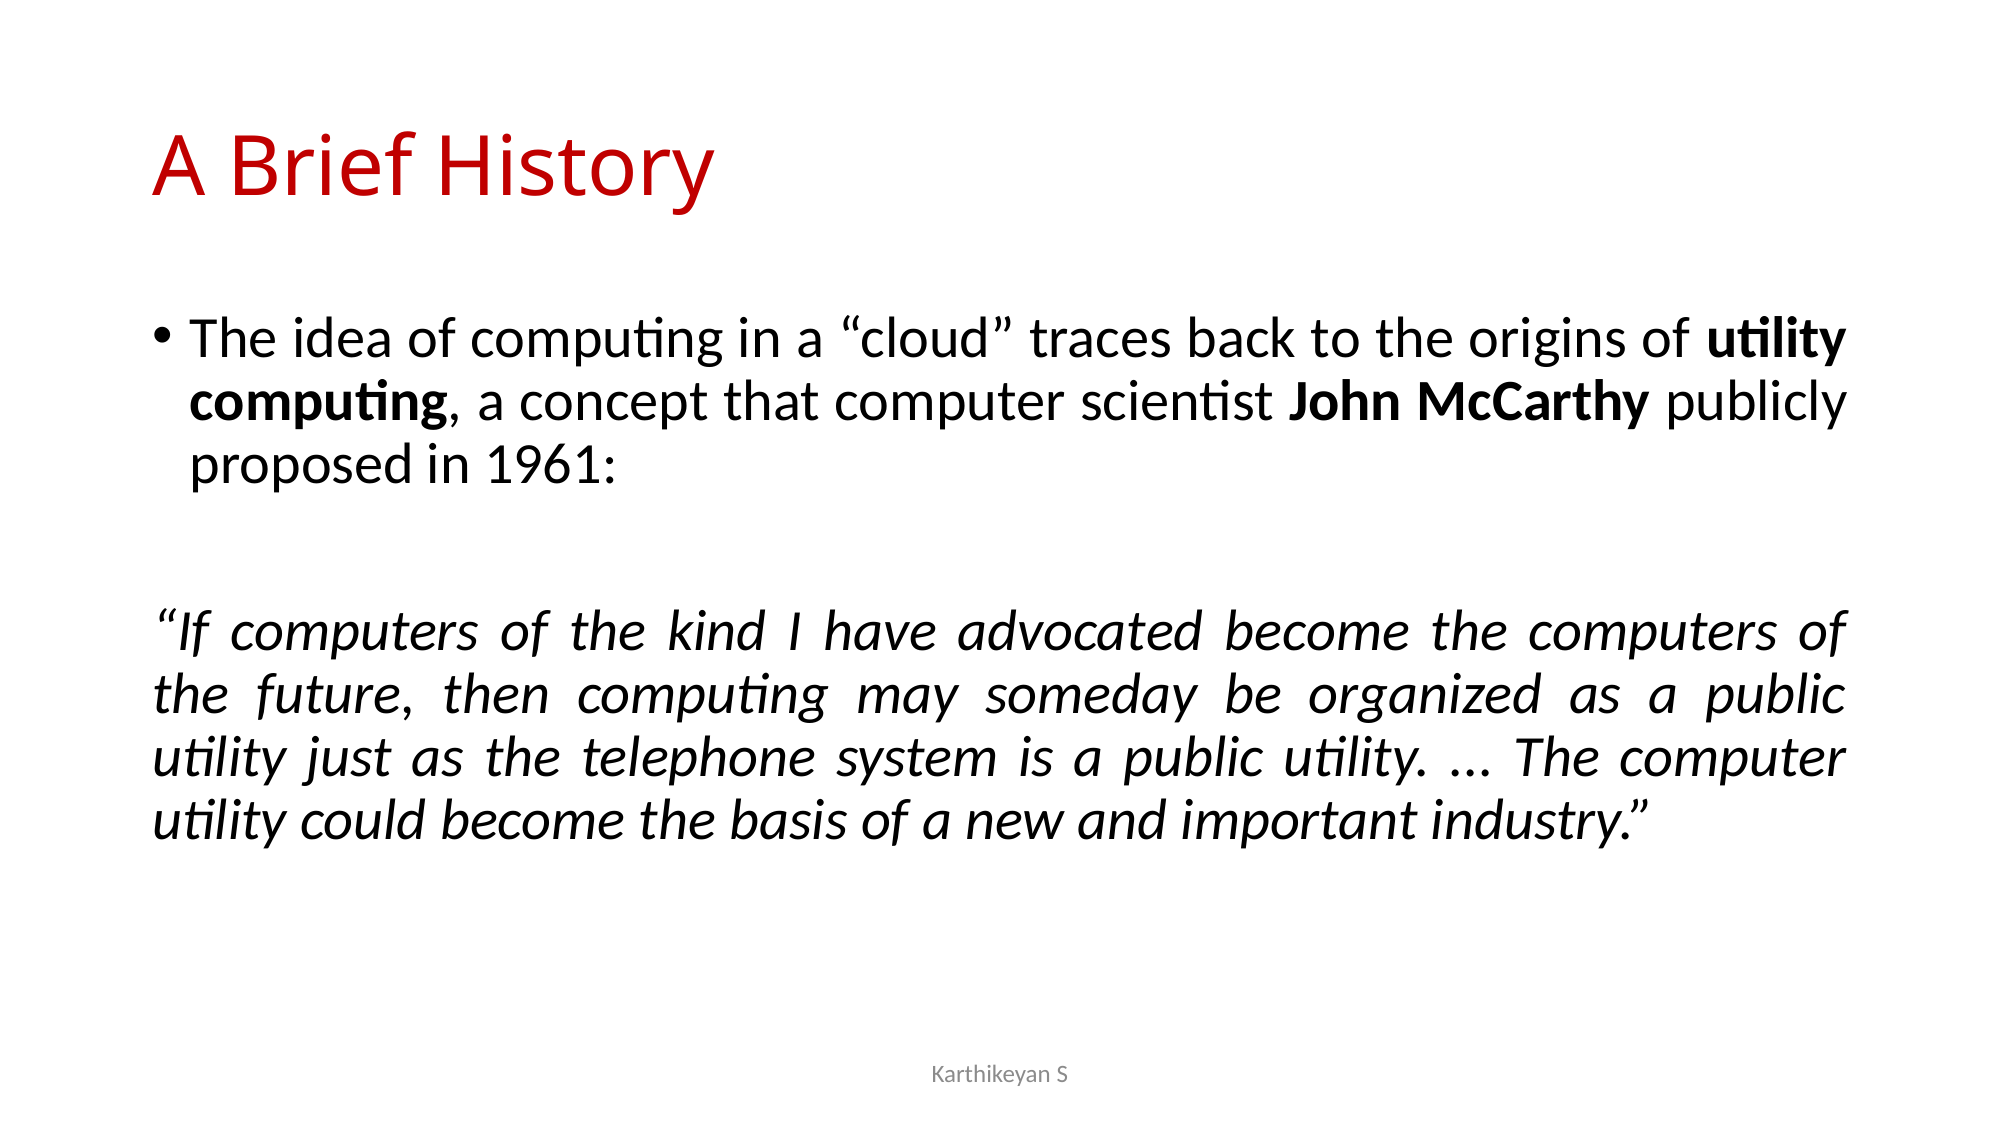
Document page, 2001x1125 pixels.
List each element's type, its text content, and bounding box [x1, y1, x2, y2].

list The idea of computing in a “cloud” traces back to the origins of utility computing, a concept that computer scientist John McCarthy publicly proposed in 1961: “If computers of the kind I have advocated become the computers of the future, then computing may someday be organized as a public utility just as the telephone system is a public utility. ... The computer utility could become the basis of a new and important industry.” [137, 299, 1863, 1014]
footer Karthikeyan S [662, 1042, 1338, 1103]
title A Brief History [137, 59, 1863, 278]
